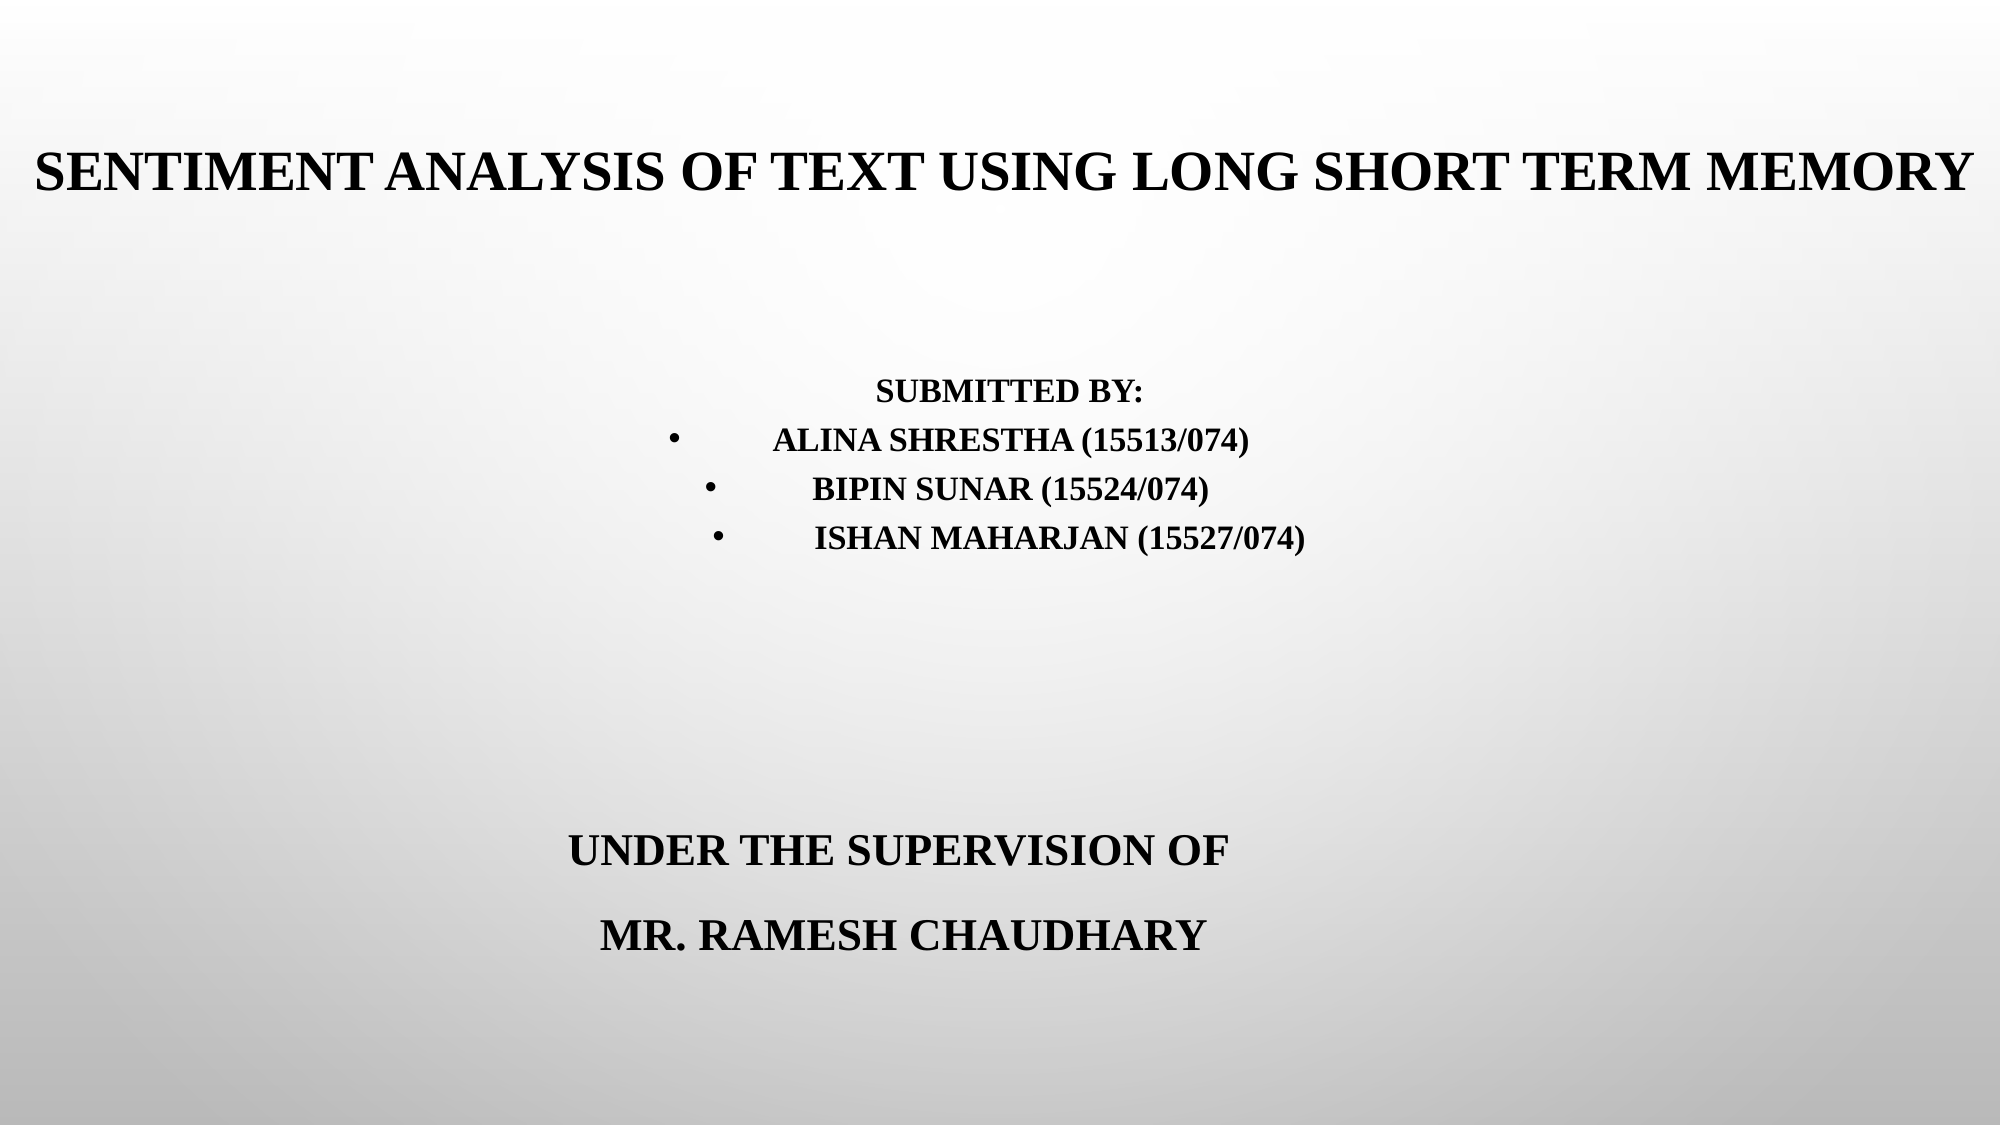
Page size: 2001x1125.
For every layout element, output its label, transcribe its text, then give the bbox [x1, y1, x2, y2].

picture [0, 0, 2000, 1125]
list Sentiment Analysis of Text USING Long short term memory Submitted By: Alina Shrestha (15513/074) Bipin Sunar (15524/074) Ishan Maharjan (15527/074) Under the supervision of Mr. Ramesh chaudhary [10, 31, 2000, 1125]
